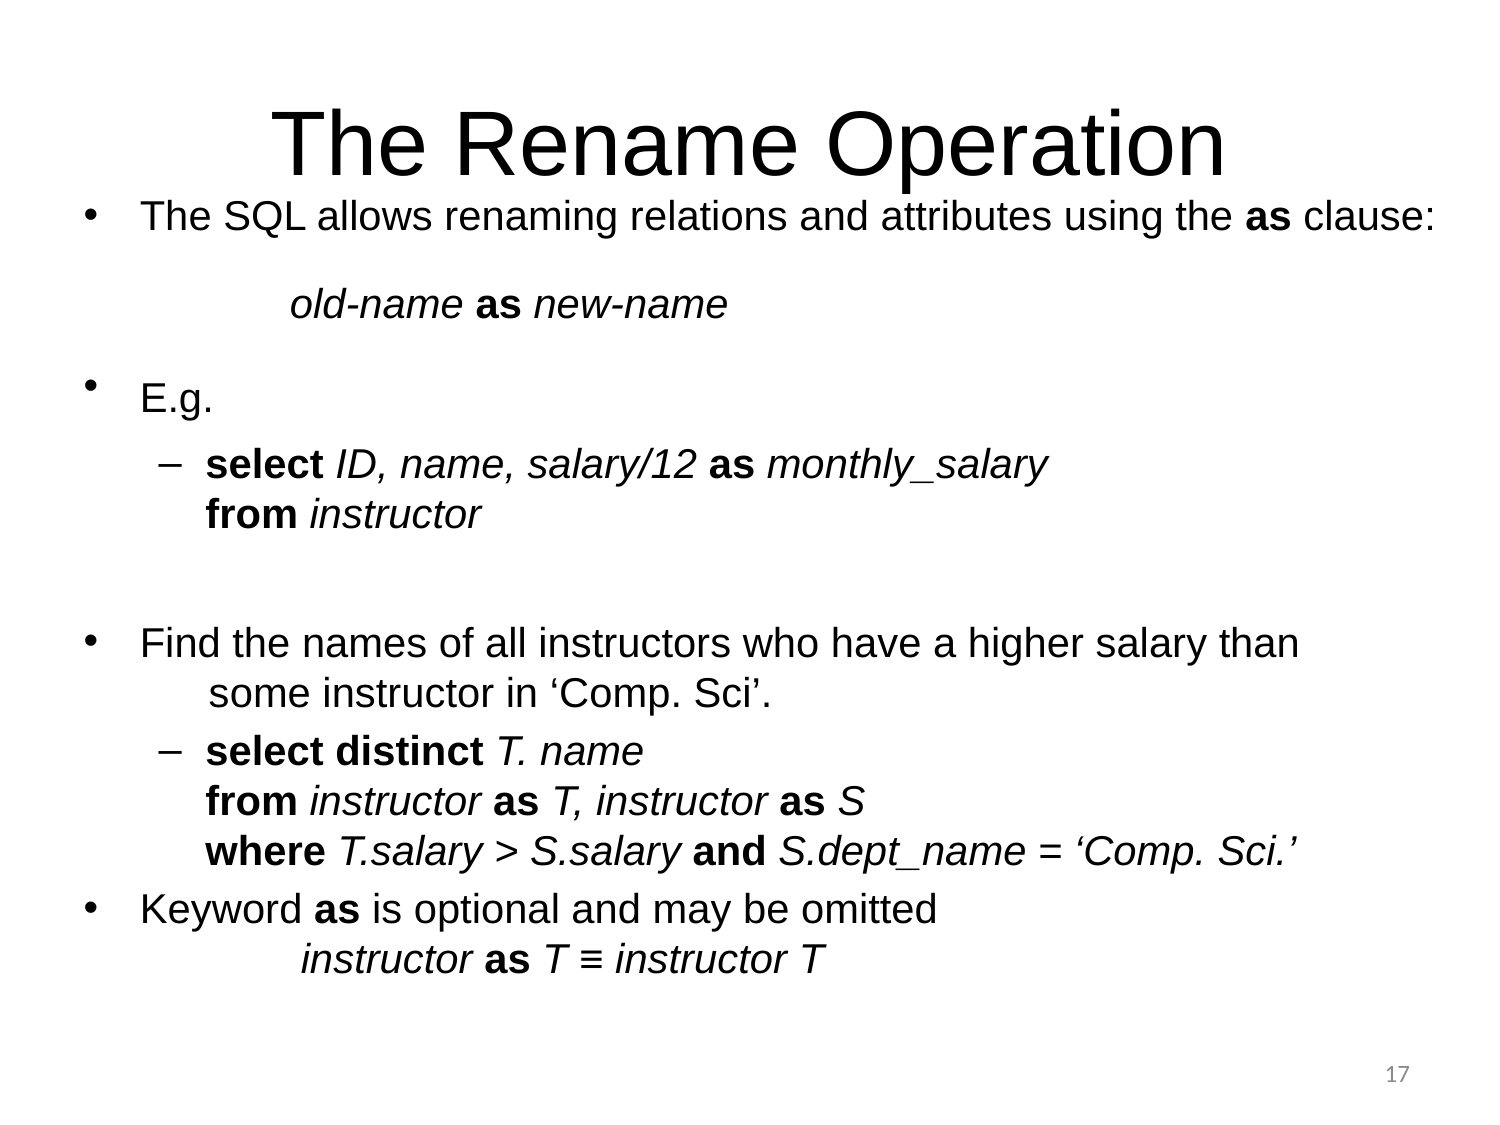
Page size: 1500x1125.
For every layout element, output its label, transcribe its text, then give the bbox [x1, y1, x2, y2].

slide_number 17 [1074, 1042, 1425, 1103]
title The Rename Operation [75, 45, 1425, 181]
list The SQL allows renaming relations and attributes using the as clause: old-name as new-name E.g. select ID, name, salary/12 as monthly_salary from instructor Find the names of all instructors who have a higher salary than some instructor in ‘Comp. Sci’. select distinct T. name from instructor as T, instructor as S where T.salary > S.salary and S.dept_name = ‘Comp. Sci.’ Keyword as is optional and may be omitted instructor as T ≡ instructor T [68, 181, 1453, 1036]
